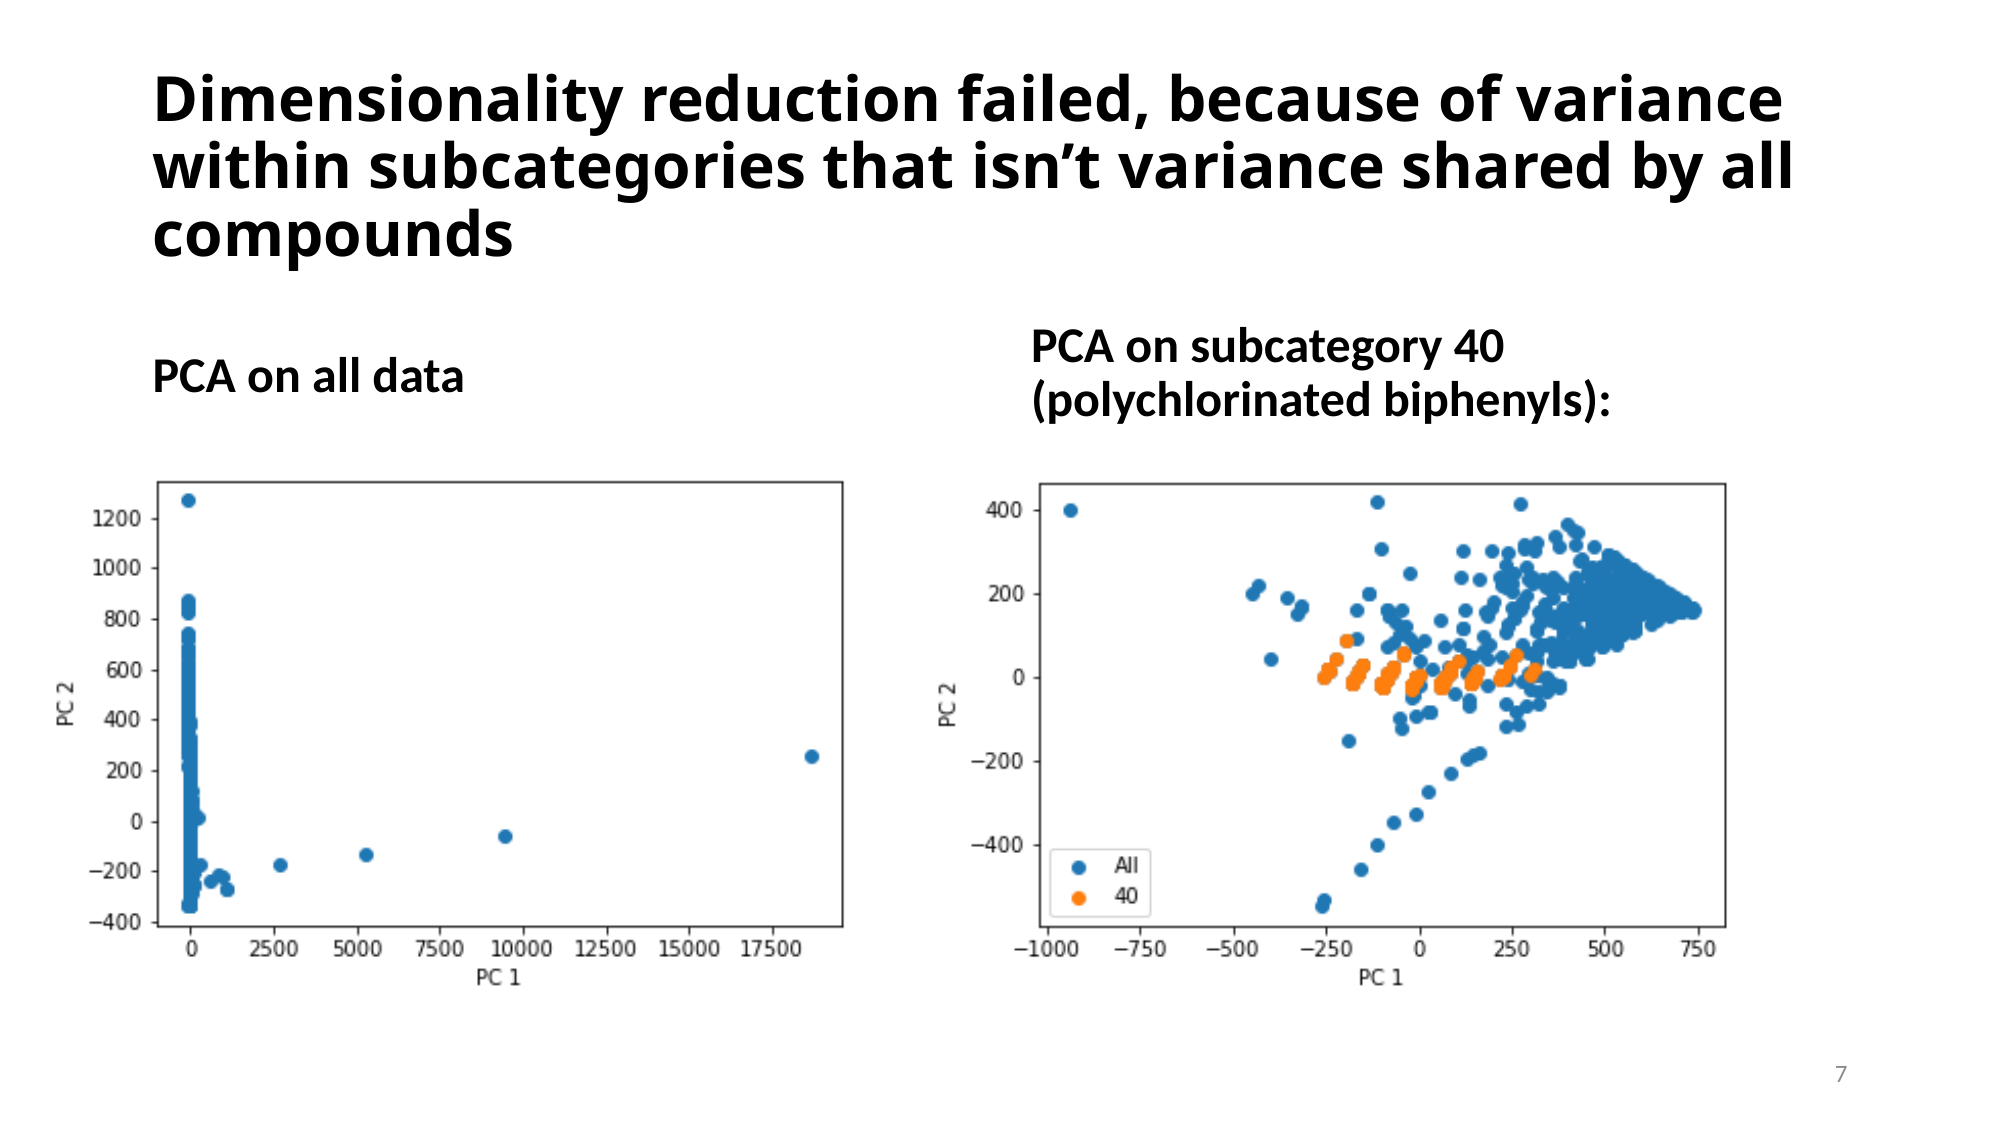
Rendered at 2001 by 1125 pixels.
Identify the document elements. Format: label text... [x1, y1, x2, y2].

picture [47, 410, 1813, 1000]
list PCA on subcategory 40 (polychlorinated biphenyls): [1016, 299, 1867, 436]
list PCA on all data [137, 275, 984, 410]
title Dimensionality reduction failed, because of variance within subcategories that isn’t variance shared by all compounds [137, 59, 1863, 278]
slide_number 7 [1412, 1042, 1863, 1103]
